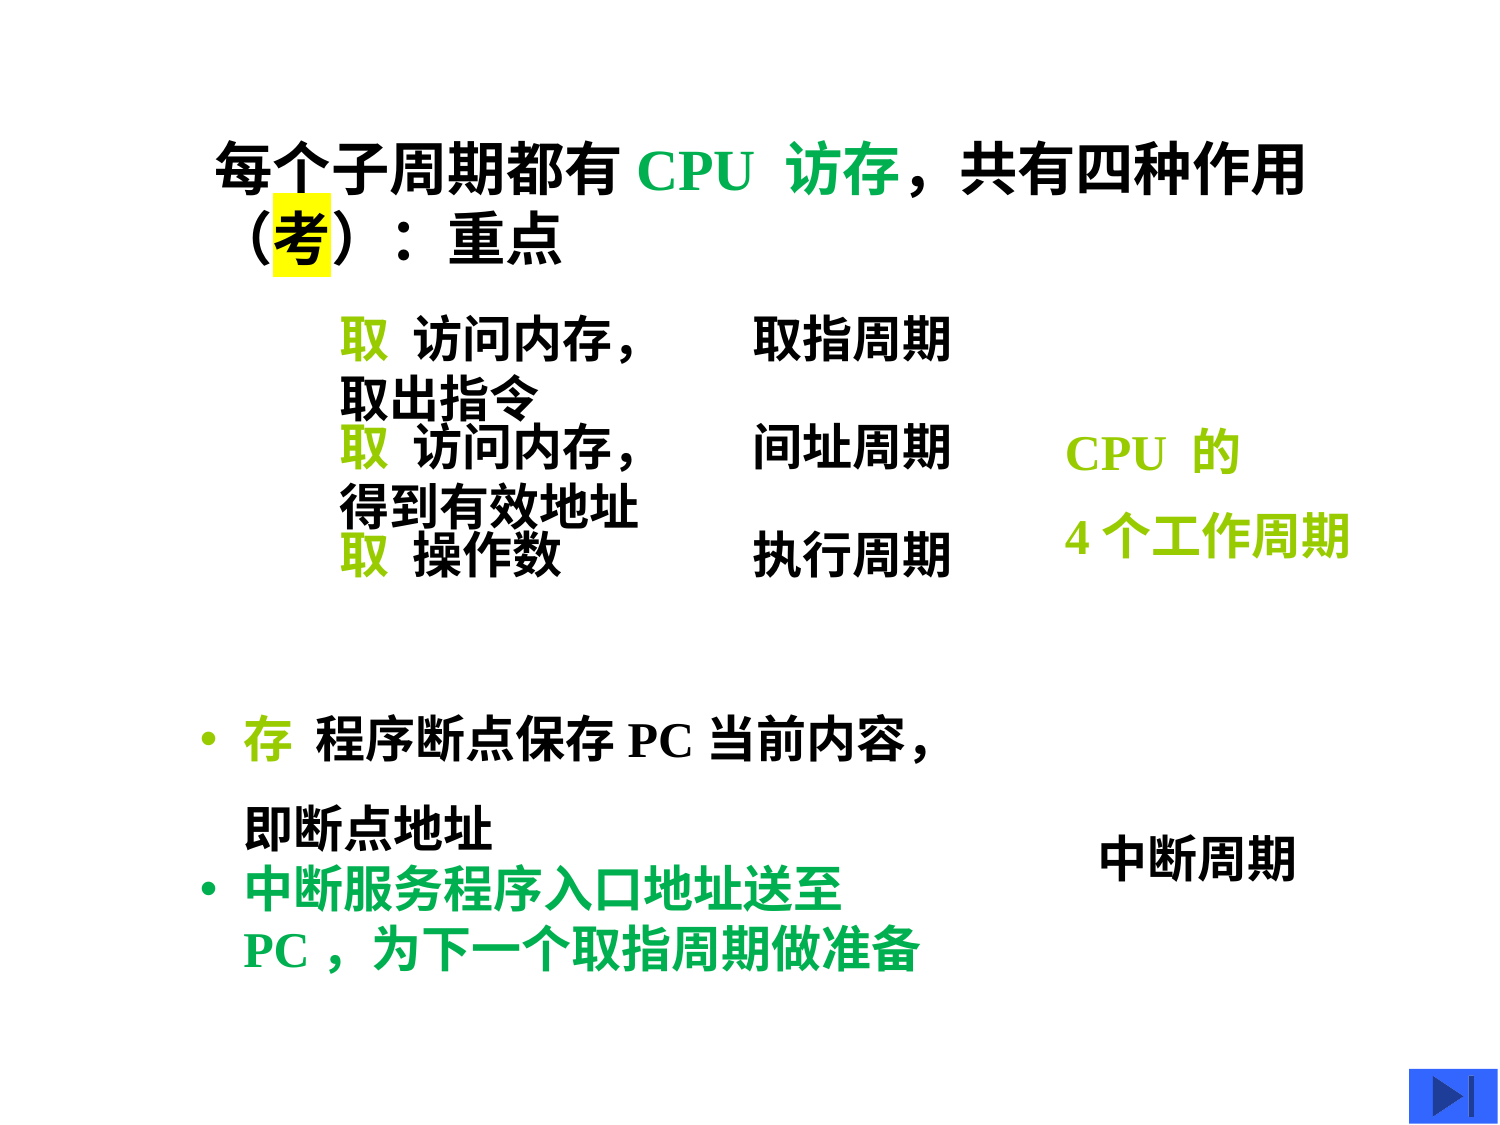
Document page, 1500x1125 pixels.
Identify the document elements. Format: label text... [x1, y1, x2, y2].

text_box 每个子周期都有CPU 访存，共有四种作用（考）：重点 [200, 124, 1374, 354]
text_box 中断周期 [1082, 819, 1446, 895]
text_box CPU 的 4个工作周期 [1049, 412, 1500, 573]
text_box 存 程序断点保存PC当前内容，即断点地址 中断服务程序入口地址送至PC，为下一个取指周期做准备 [96, 670, 998, 1042]
text_box 执行周期 [737, 516, 1100, 592]
text_box 间址周期 [737, 408, 1100, 483]
text_box [1409, 1068, 1498, 1124]
text_box 取指周期 [737, 299, 1100, 375]
text_box 取 操作数 [324, 516, 688, 592]
text_box 取 访问内存，得到有效地址 [324, 408, 688, 516]
text_box 取 访问内存，取出指令 [324, 299, 688, 408]
